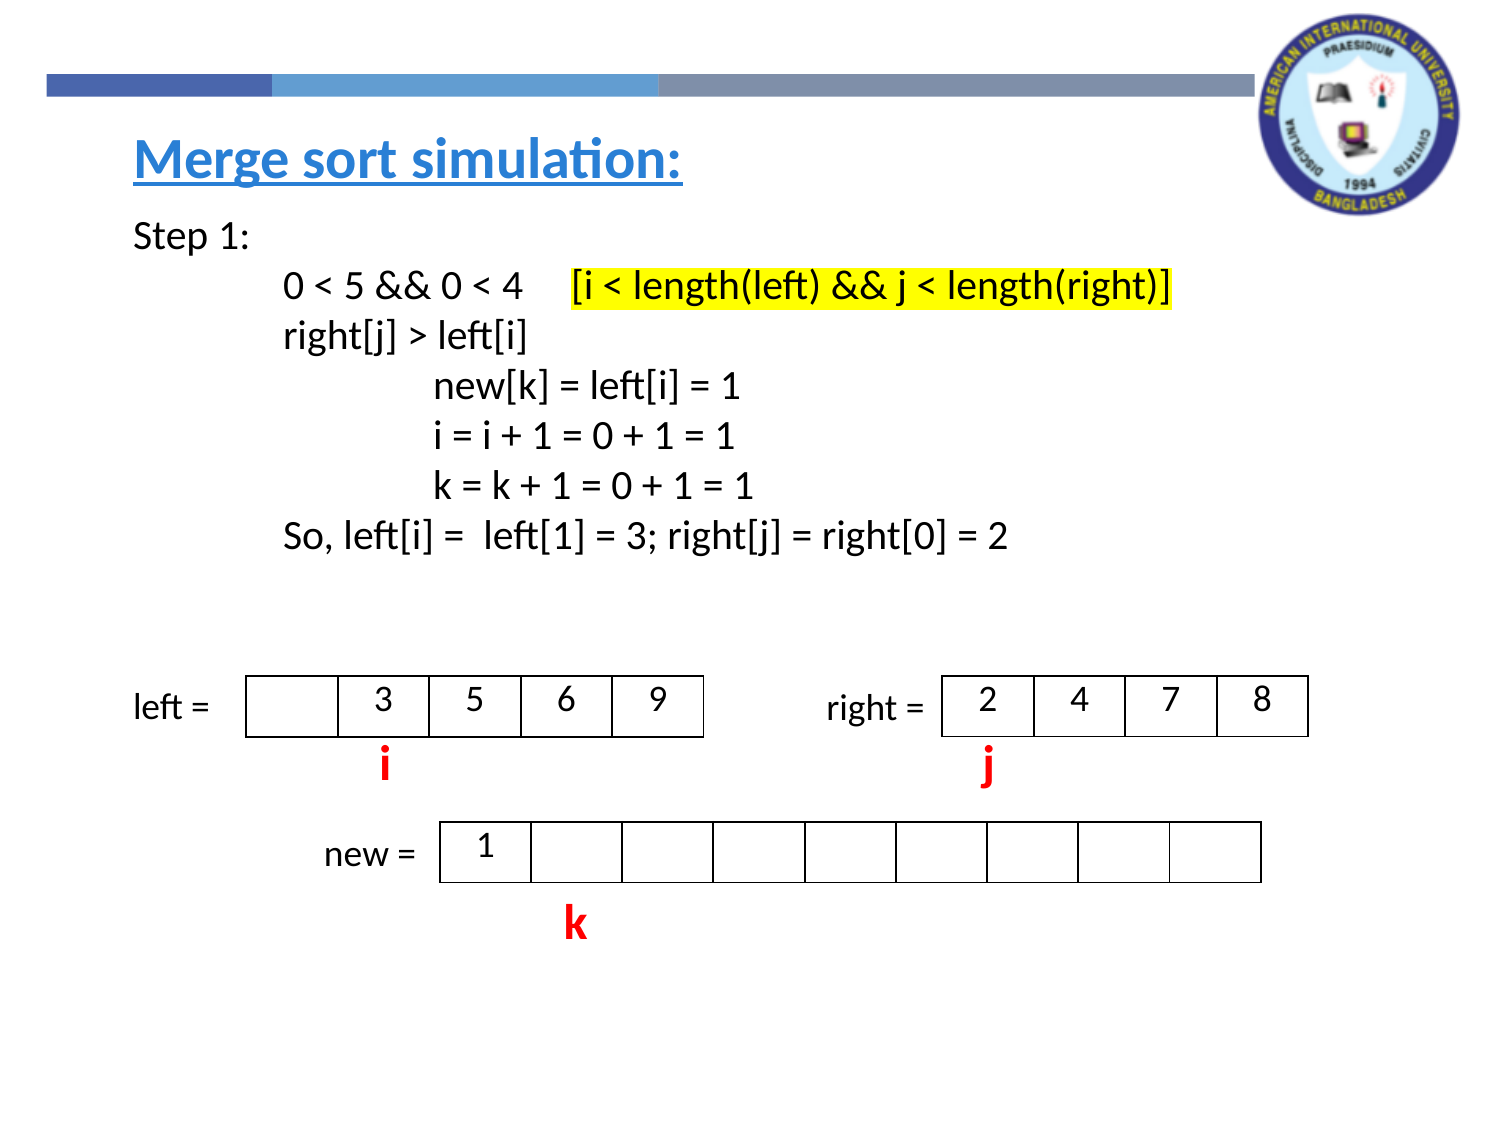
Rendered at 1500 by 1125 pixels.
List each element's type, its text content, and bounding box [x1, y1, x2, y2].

table_header 9 [613, 677, 703, 736]
table_header [806, 823, 895, 882]
text_box right = [811, 675, 943, 736]
text_box j [959, 723, 1018, 798]
table_header 8 [1218, 677, 1307, 736]
table_header [714, 823, 804, 882]
text_box new = [309, 821, 440, 882]
table_header [988, 823, 1077, 882]
table_header 6 [522, 677, 611, 736]
text_box k [546, 882, 605, 958]
text_box Step 1: 0 < 5 && 0 < 4 [i < length(left) && j < length(right)] right[j] > left[i] new[k] = left[i] = 1 i = i + 1 = 0 + 1 = 1 k = k + 1 = 0 + 1 = 1 So, left[i] = left[1] = 3; right[j] = right[0] = 2 [118, 200, 1343, 610]
table_header 7 [1126, 677, 1216, 736]
table_header 5 [430, 677, 520, 736]
text_box i [356, 723, 414, 798]
table_header [247, 677, 337, 736]
table_header [897, 823, 986, 882]
table_header 2 [943, 677, 1033, 736]
table_header 1 [441, 823, 530, 882]
text_box Merge sort simulation: [118, 112, 1355, 198]
text_box left = [118, 674, 249, 735]
table_header [532, 823, 621, 882]
table_header 4 [1035, 677, 1124, 736]
table_header [1170, 823, 1260, 882]
picture [1254, 9, 1465, 221]
table_header [1079, 823, 1169, 882]
table_header 3 [339, 677, 428, 736]
table_header [623, 823, 712, 882]
